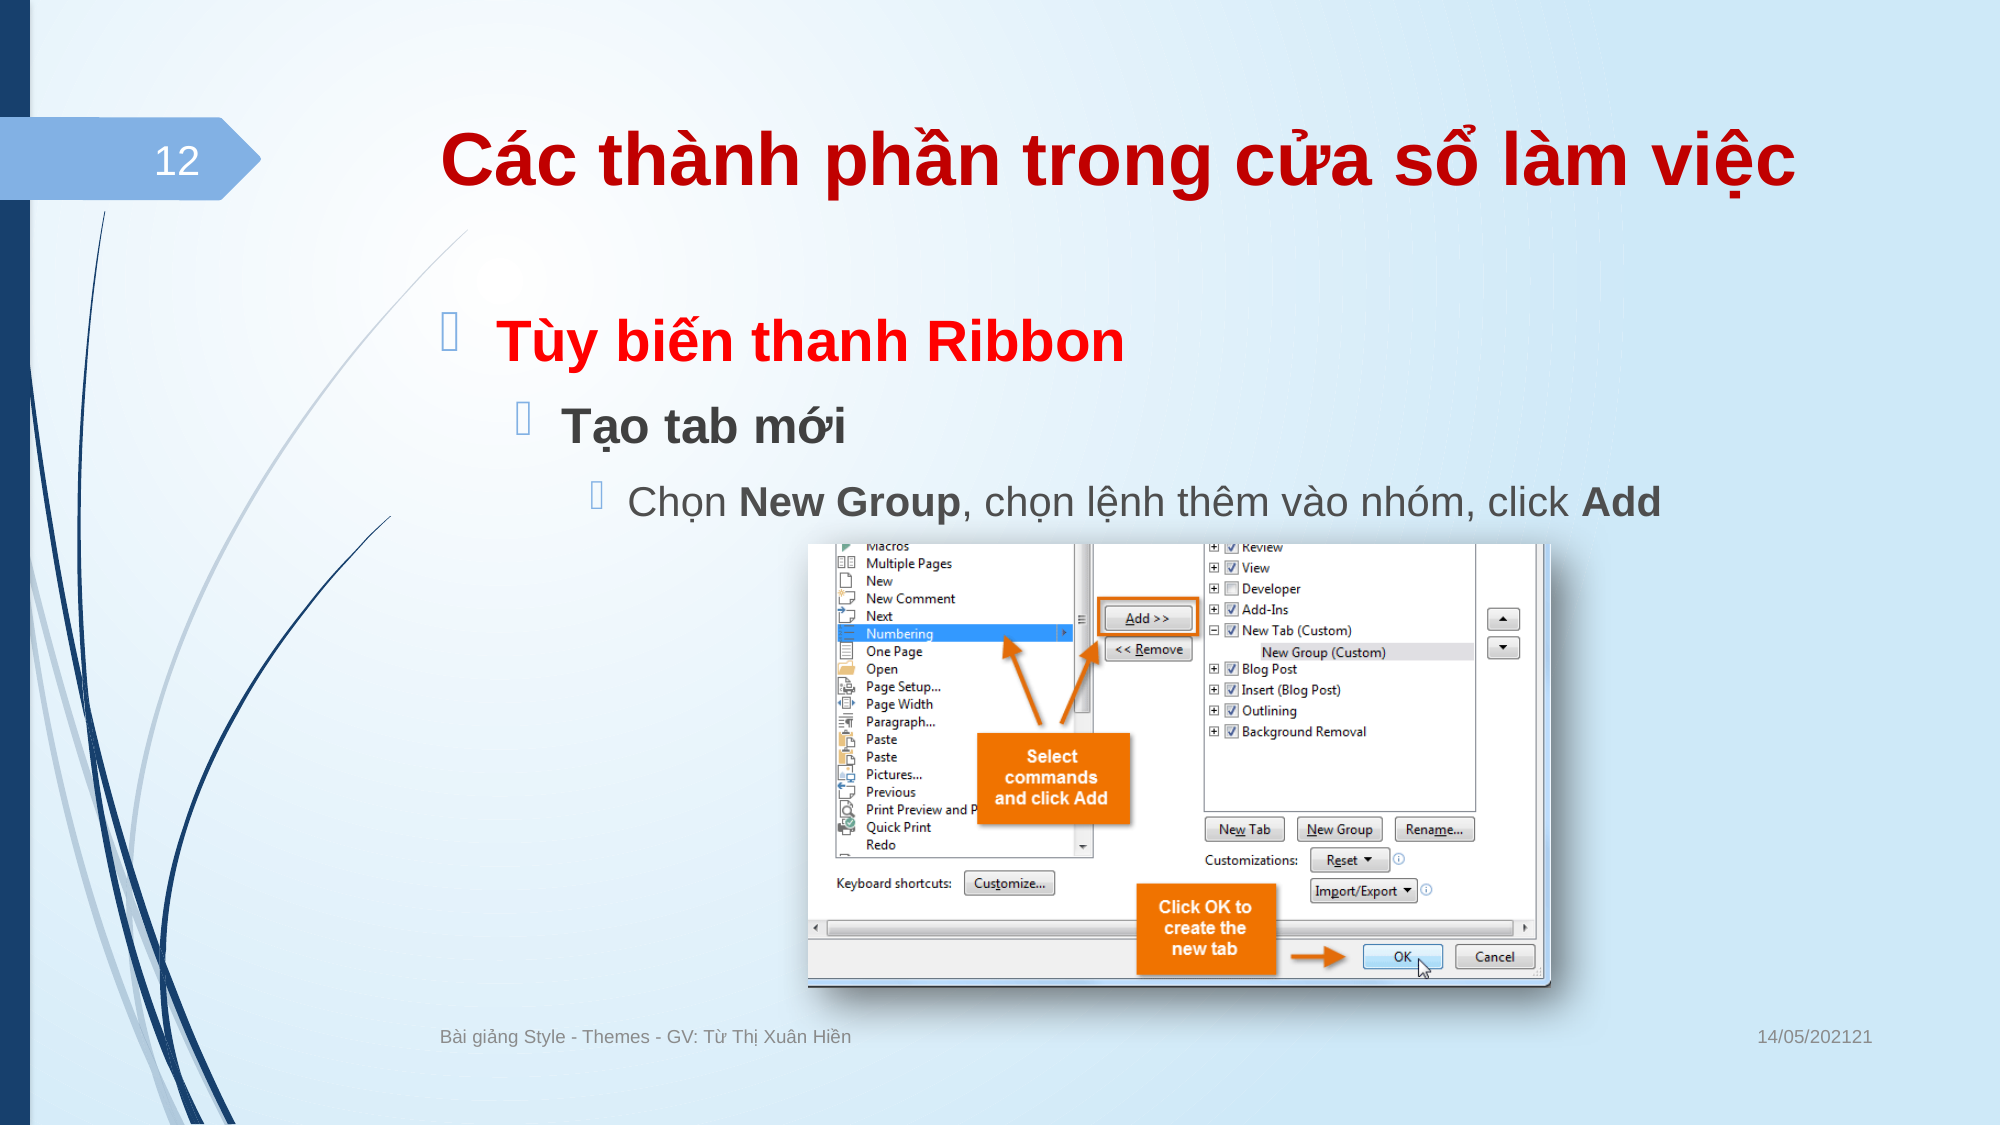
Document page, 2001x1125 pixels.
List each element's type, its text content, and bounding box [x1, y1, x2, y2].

slide_number 12 [87, 129, 216, 190]
picture [808, 544, 1551, 988]
title Các thành phần trong cửa sổ làm việc [425, 102, 1888, 261]
list Tùy biến thanh Ribbon Tạo tab mới Chọn New Group, chọn lệnh thêm vào nhóm, click Add [424, 295, 1888, 970]
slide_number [1699, 1005, 1888, 1067]
footer Bài giảng Style - Themes - GV: Từ Thị Xuân Hiền [424, 1006, 1675, 1067]
